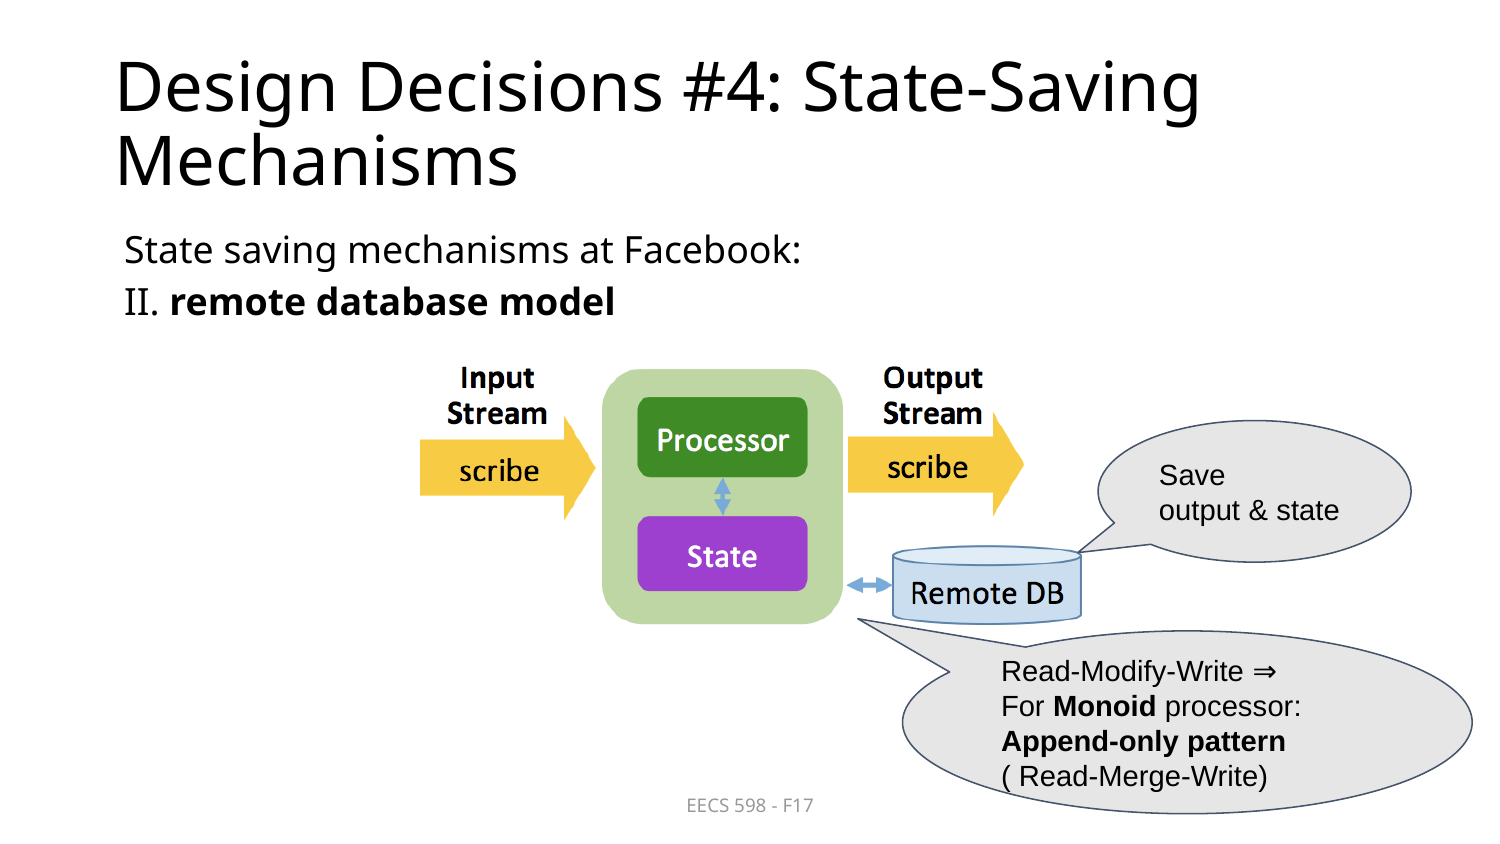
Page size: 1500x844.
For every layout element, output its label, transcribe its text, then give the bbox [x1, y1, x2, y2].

picture [320, 327, 1180, 661]
list State saving mechanisms at Facebook: II. remote database model [102, 207, 1398, 744]
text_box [1097, 420, 1412, 563]
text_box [902, 630, 1473, 814]
title Design Decisions #4: State-Saving Mechanisms [102, 44, 1462, 209]
